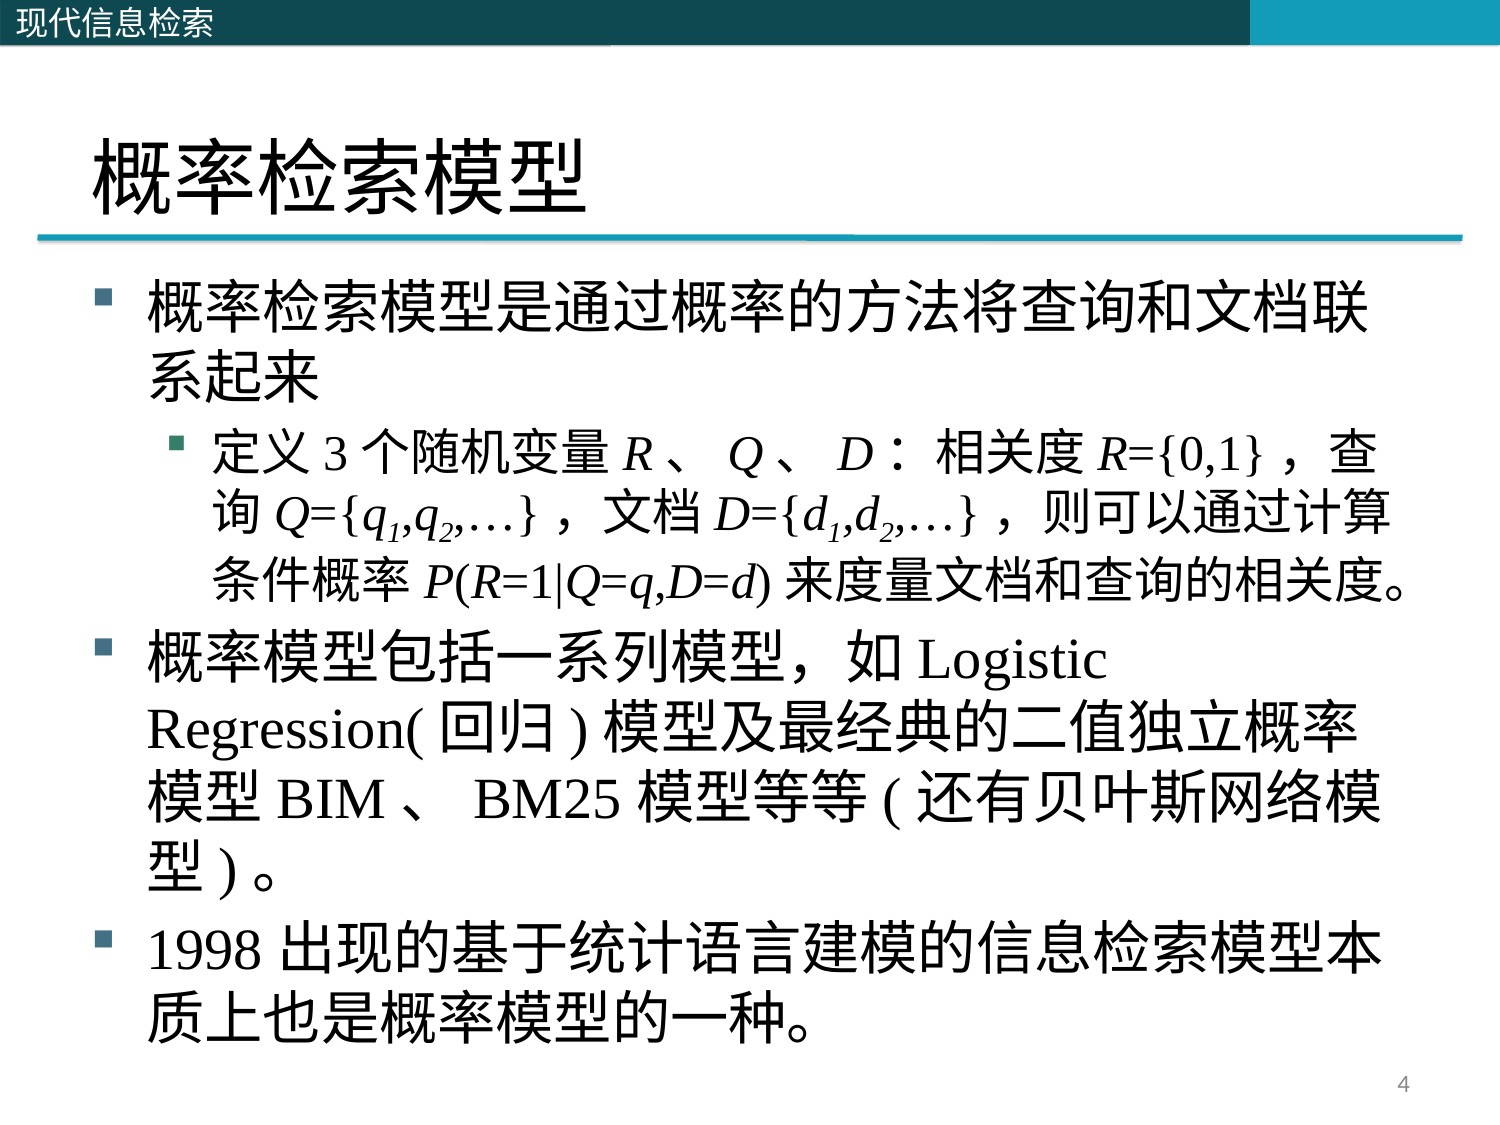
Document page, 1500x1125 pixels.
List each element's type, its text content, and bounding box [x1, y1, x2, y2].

list 概率检索模型是通过概率的方法将查询和文档联系起来 定义3个随机变量R、Q、D：相关度R={0,1}，查询Q={q1,q2,…}，文档D={d1,d2,…}，则可以通过计算条件概率P(R=1|Q=q,D=d)来度量文档和查询的相关度。 概率模型包括一系列模型，如Logistic Regression(回归)模型及最经典的二值独立概率模型BIM、BM25模型等等(还有贝叶斯网络模型)。 1998出现的基于统计语言建模的信息检索模型本质上也是概率模型的一种。 [74, 262, 1426, 1076]
title 概率检索模型 [74, 44, 1426, 233]
slide_number 4 [1074, 1062, 1425, 1103]
